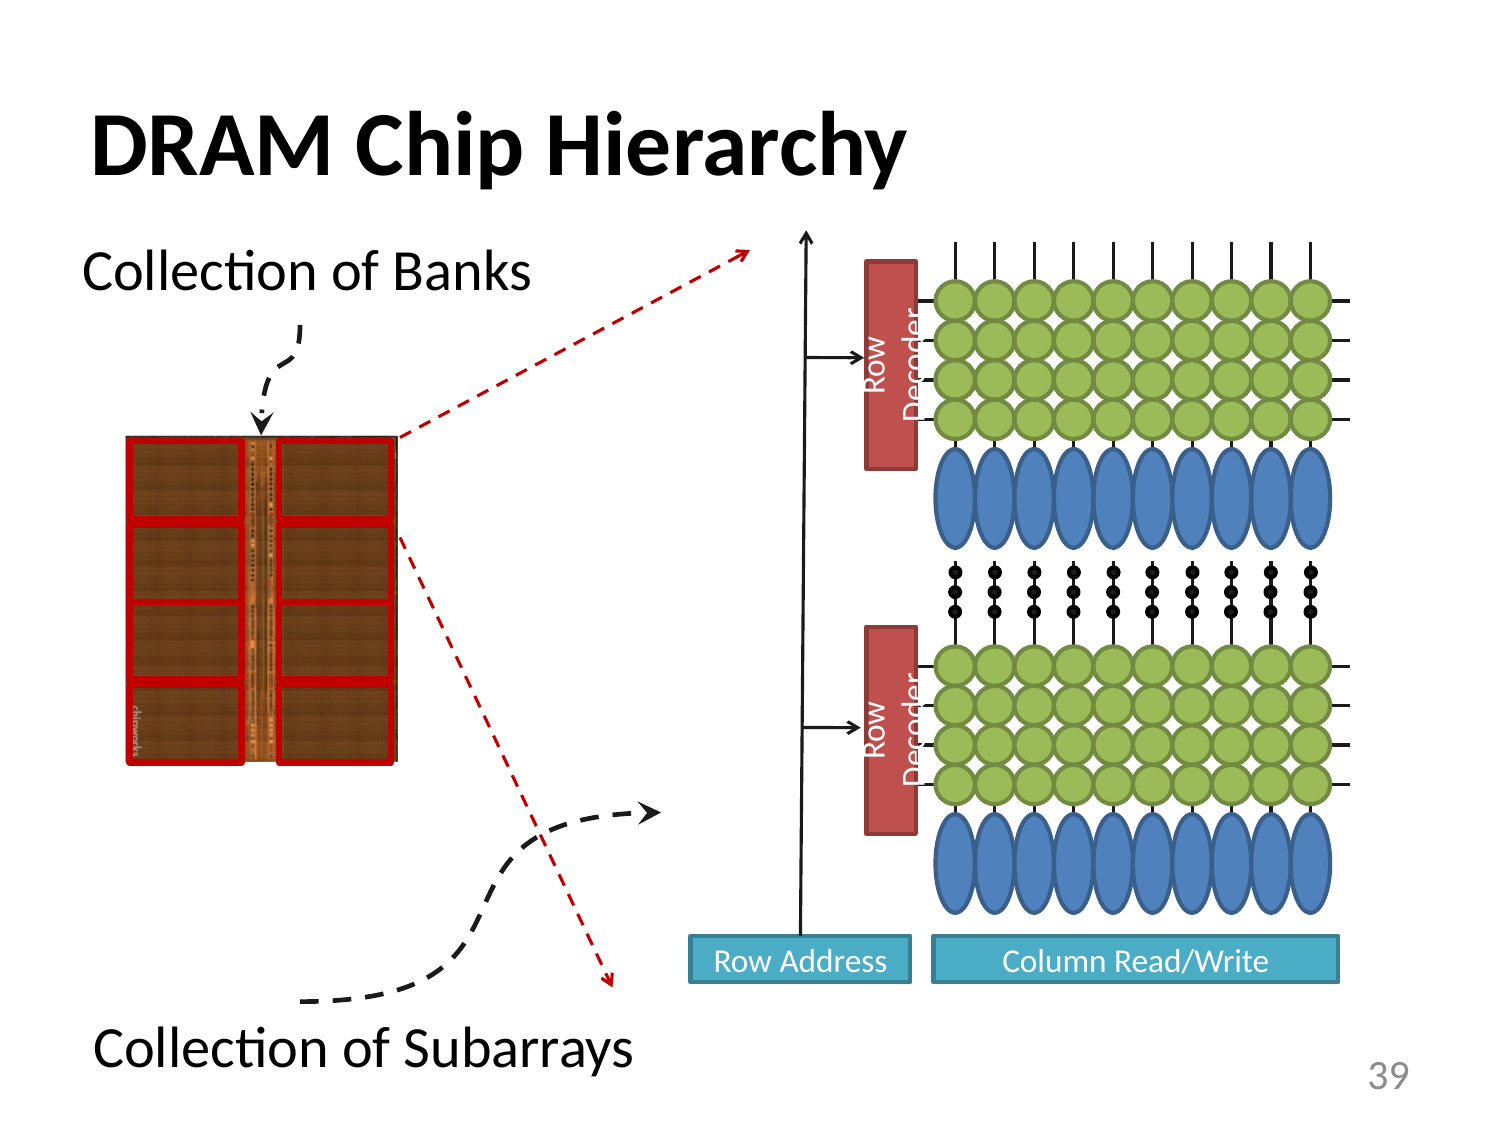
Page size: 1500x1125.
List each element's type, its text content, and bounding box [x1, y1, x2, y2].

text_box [399, 249, 751, 438]
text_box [690, 229, 1351, 983]
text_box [225, 360, 336, 400]
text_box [280, 655, 732, 869]
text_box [124, 435, 398, 763]
title DRAM Chip Hierarchy [75, 45, 1425, 233]
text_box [385, 726, 576, 1088]
text_box Collection of Banks [67, 224, 548, 310]
text_box Collection of Subarrays [78, 1001, 380, 1087]
text_box Collection of Subarrays [579, 1001, 650, 1087]
slide_number 39 [1074, 1042, 1425, 1103]
